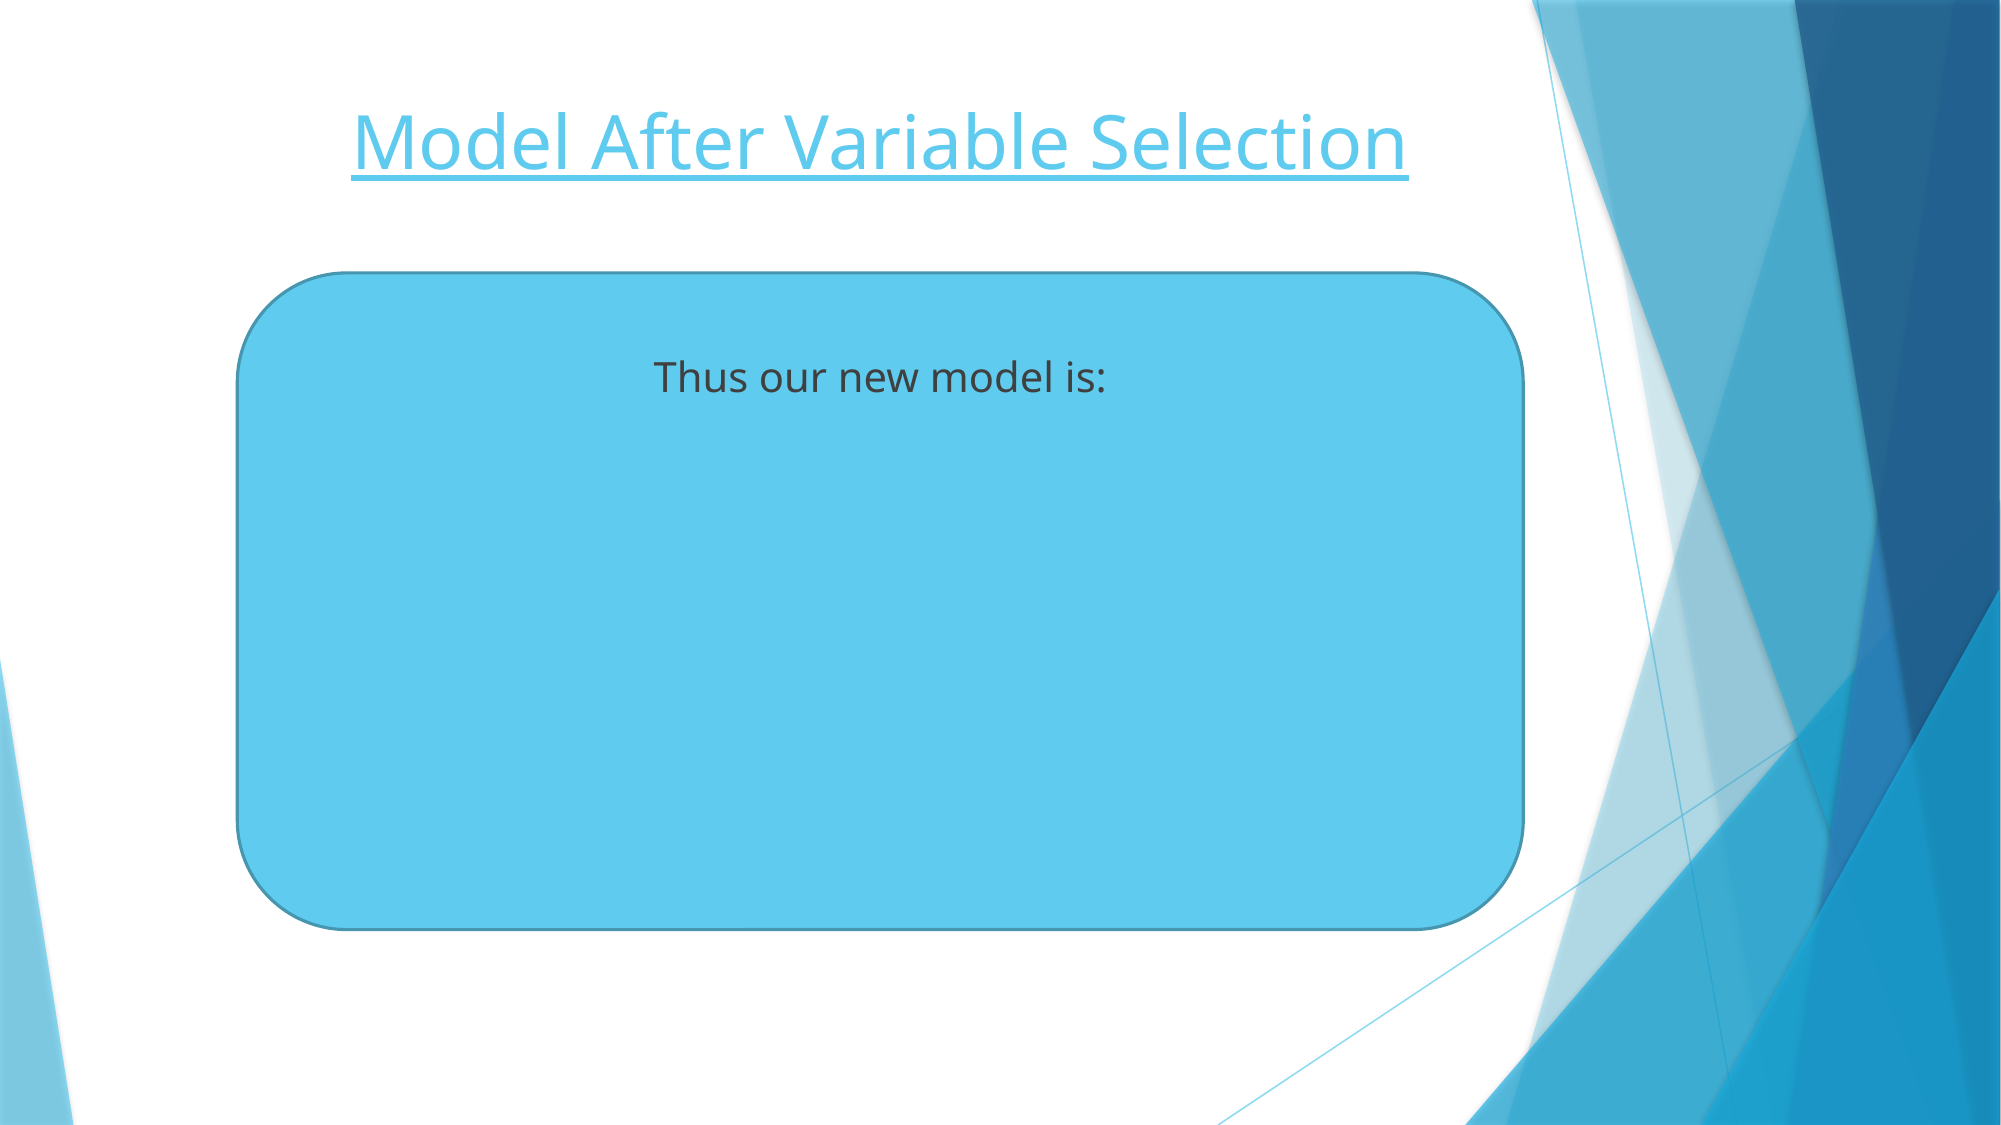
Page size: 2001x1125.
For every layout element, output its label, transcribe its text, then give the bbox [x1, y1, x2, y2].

text_box [235, 304, 1525, 932]
text_box Model After Variable Selection [175, 86, 1586, 304]
